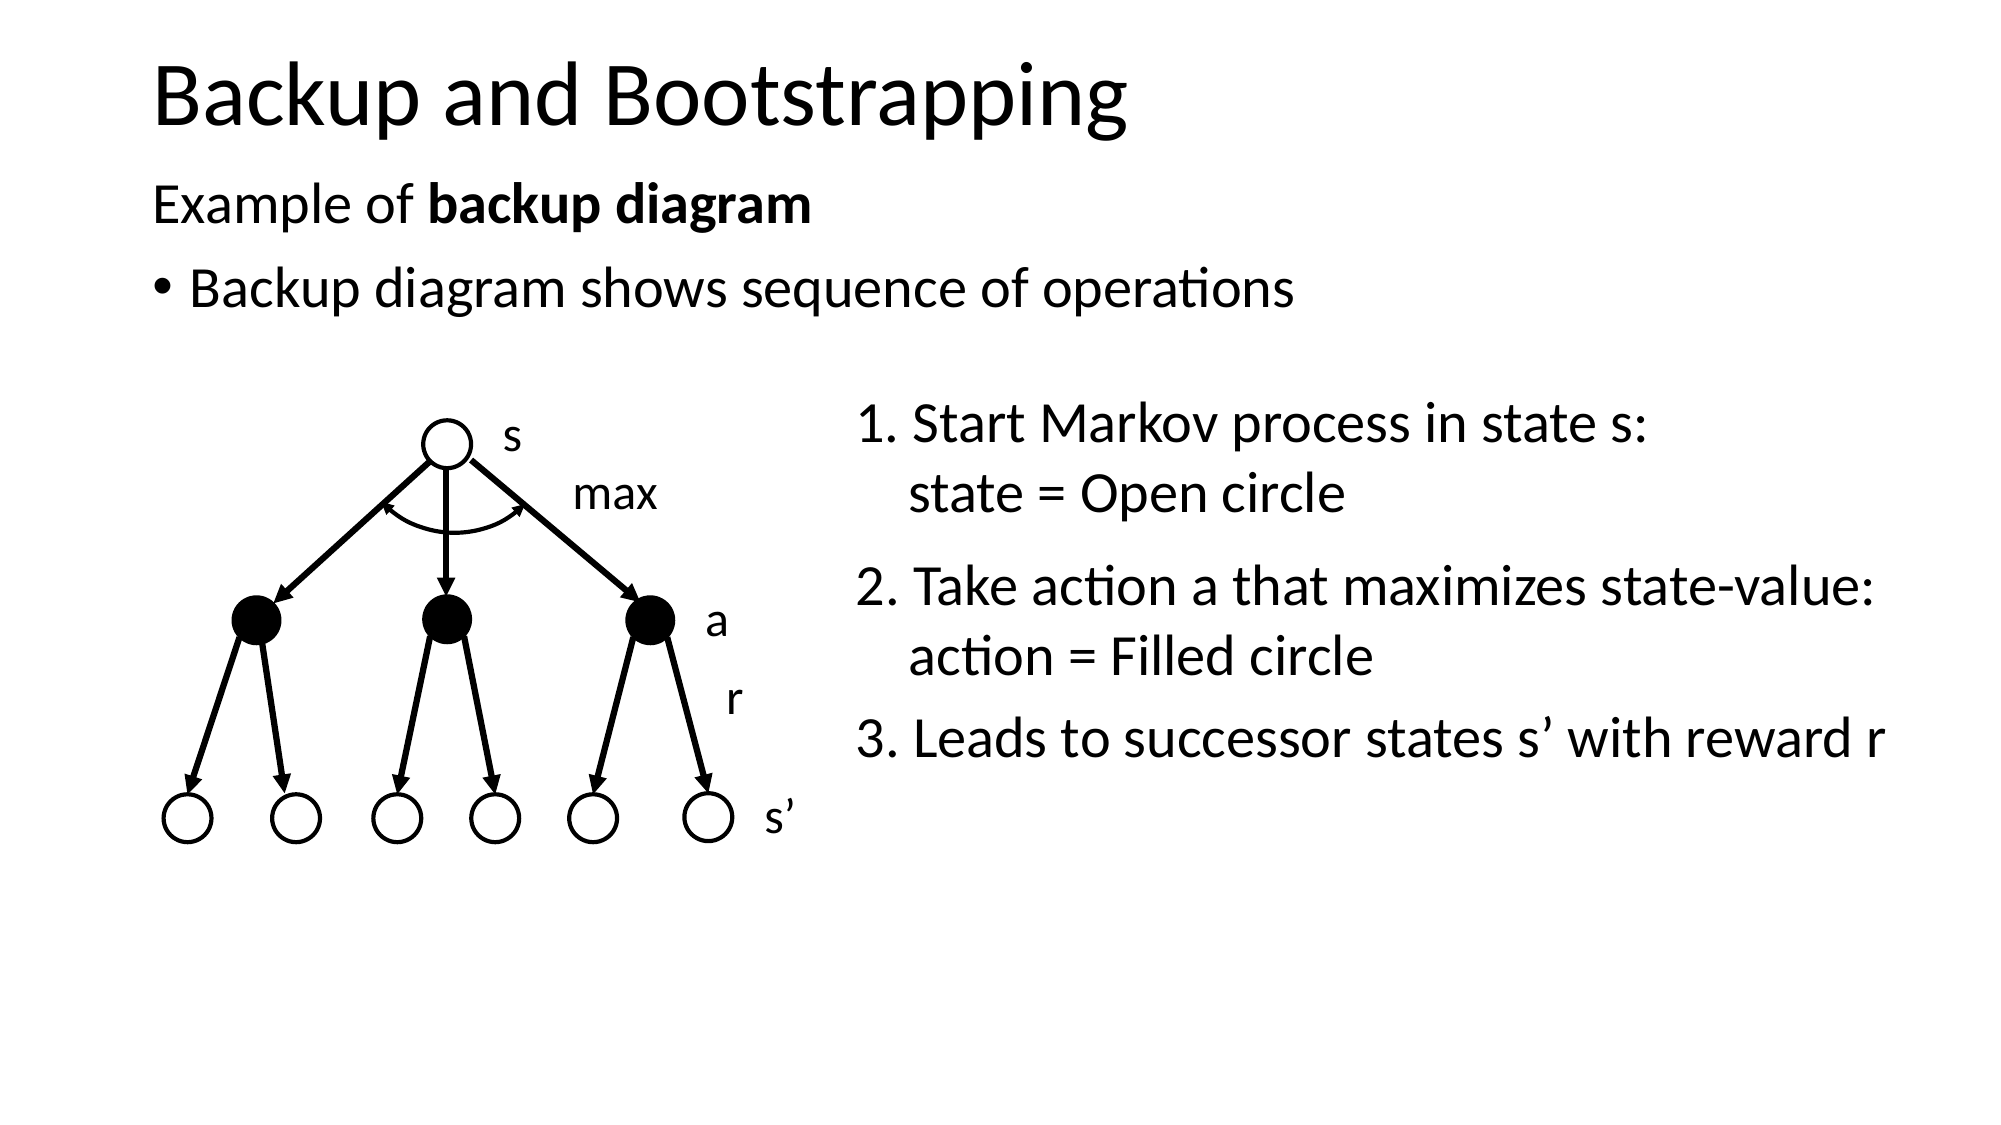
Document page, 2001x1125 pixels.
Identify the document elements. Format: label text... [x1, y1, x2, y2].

text_box 1. Start Markov process in state s: state = Open circle [840, 376, 1728, 532]
text_box a [683, 578, 752, 654]
text_box r [709, 657, 769, 733]
text_box [372, 793, 423, 844]
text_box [260, 635, 285, 794]
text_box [593, 637, 634, 795]
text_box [397, 636, 431, 795]
text_box [568, 793, 619, 844]
text_box [470, 793, 521, 844]
list Example of backup diagram Backup diagram shows sequence of operations [137, 165, 1863, 356]
text_box [683, 792, 734, 843]
text_box [422, 594, 473, 645]
text_box s [478, 393, 547, 460]
text_box s’ [746, 776, 815, 851]
text_box [231, 595, 282, 646]
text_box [470, 460, 641, 603]
text_box [271, 793, 322, 844]
text_box max [541, 452, 689, 528]
text_box [422, 419, 473, 457]
text_box [422, 431, 482, 534]
text_box 2. Take action a that maximizes state-value: action = Filled circle [840, 539, 1902, 691]
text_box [187, 637, 240, 795]
text_box 3. Leads to successor states s’ with reward r [840, 691, 1919, 777]
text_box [273, 461, 431, 604]
title Backup and Bootstrapping [137, 36, 1863, 156]
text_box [464, 636, 496, 795]
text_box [667, 637, 709, 794]
text_box [162, 793, 213, 844]
text_box [625, 595, 676, 646]
